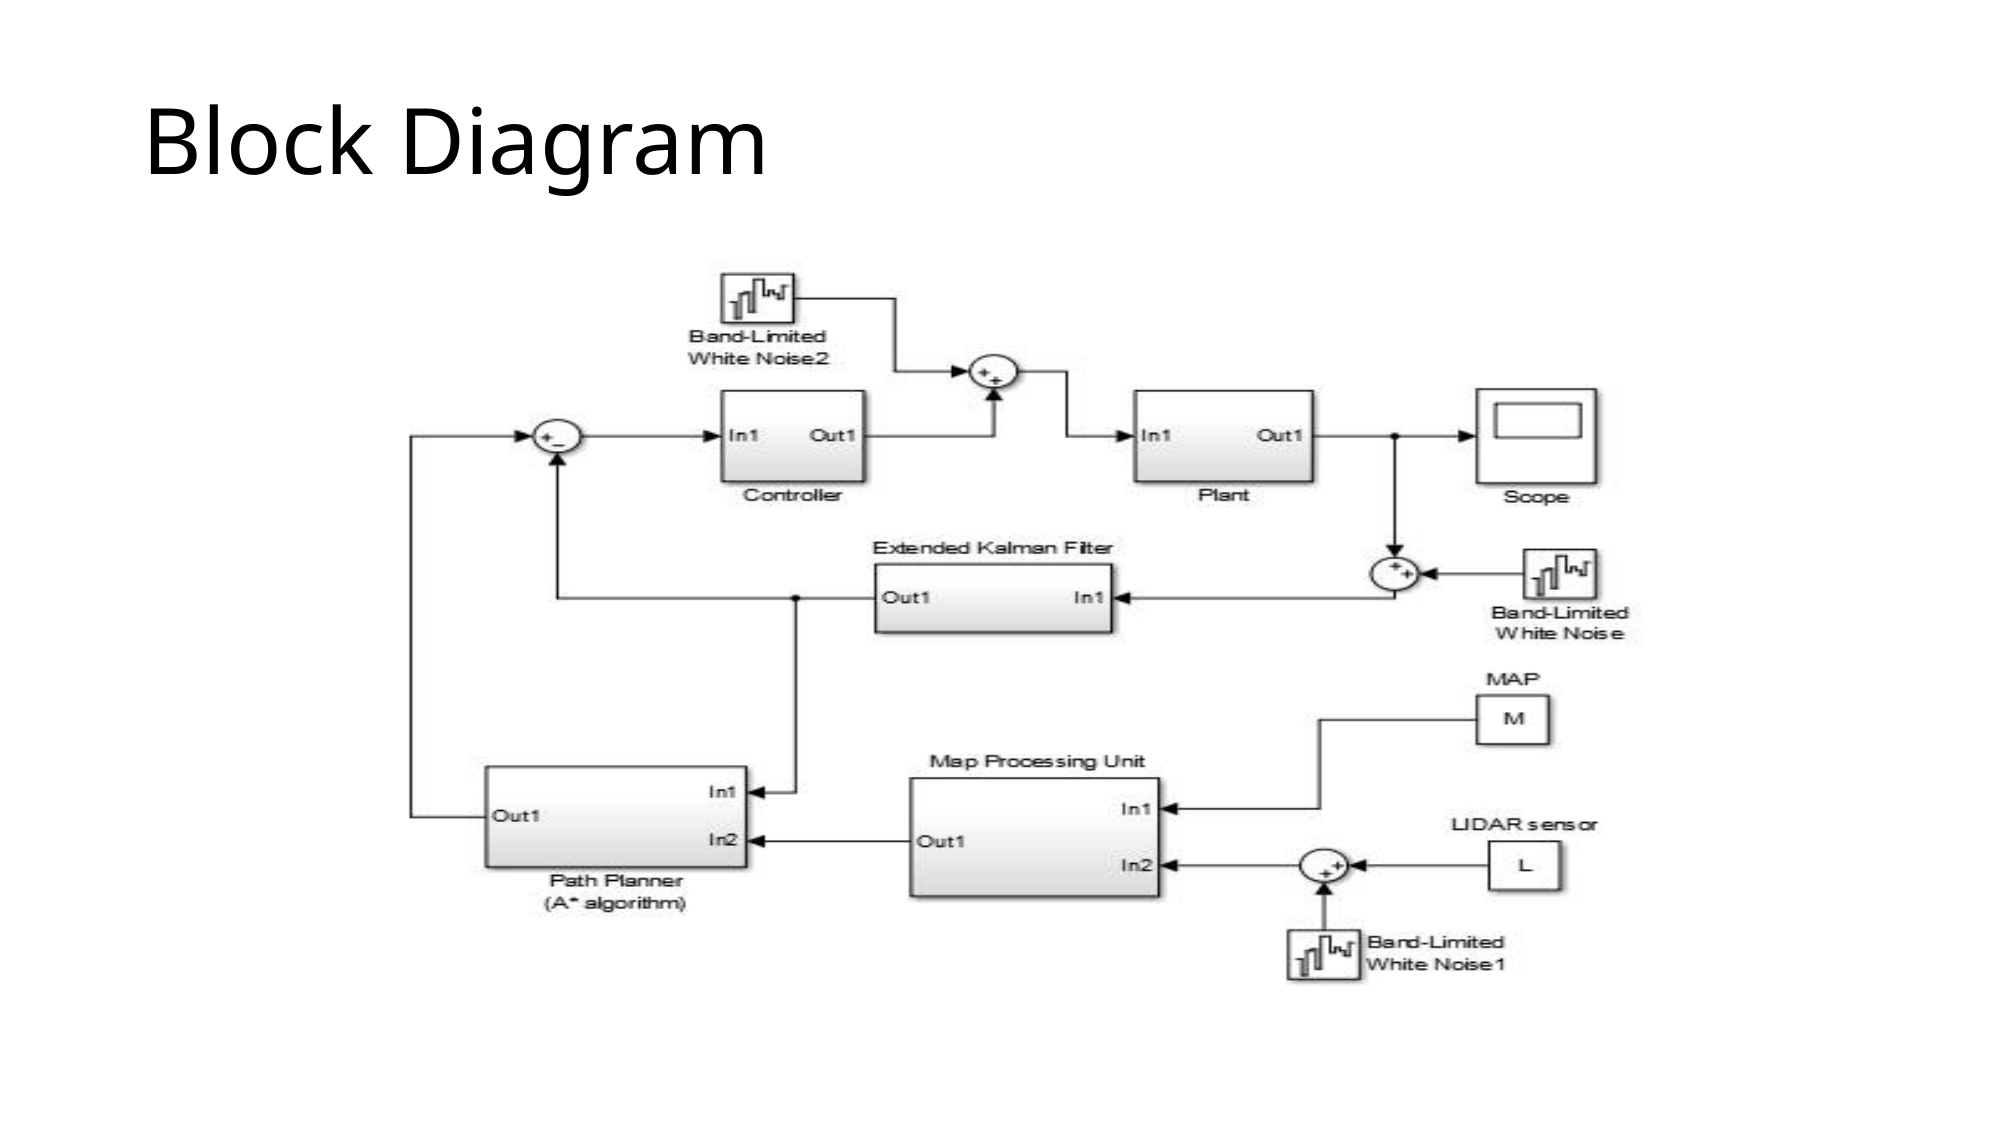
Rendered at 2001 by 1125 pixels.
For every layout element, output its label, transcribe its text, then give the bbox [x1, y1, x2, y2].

title Block Diagram [127, 36, 1853, 254]
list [311, 235, 1680, 1008]
